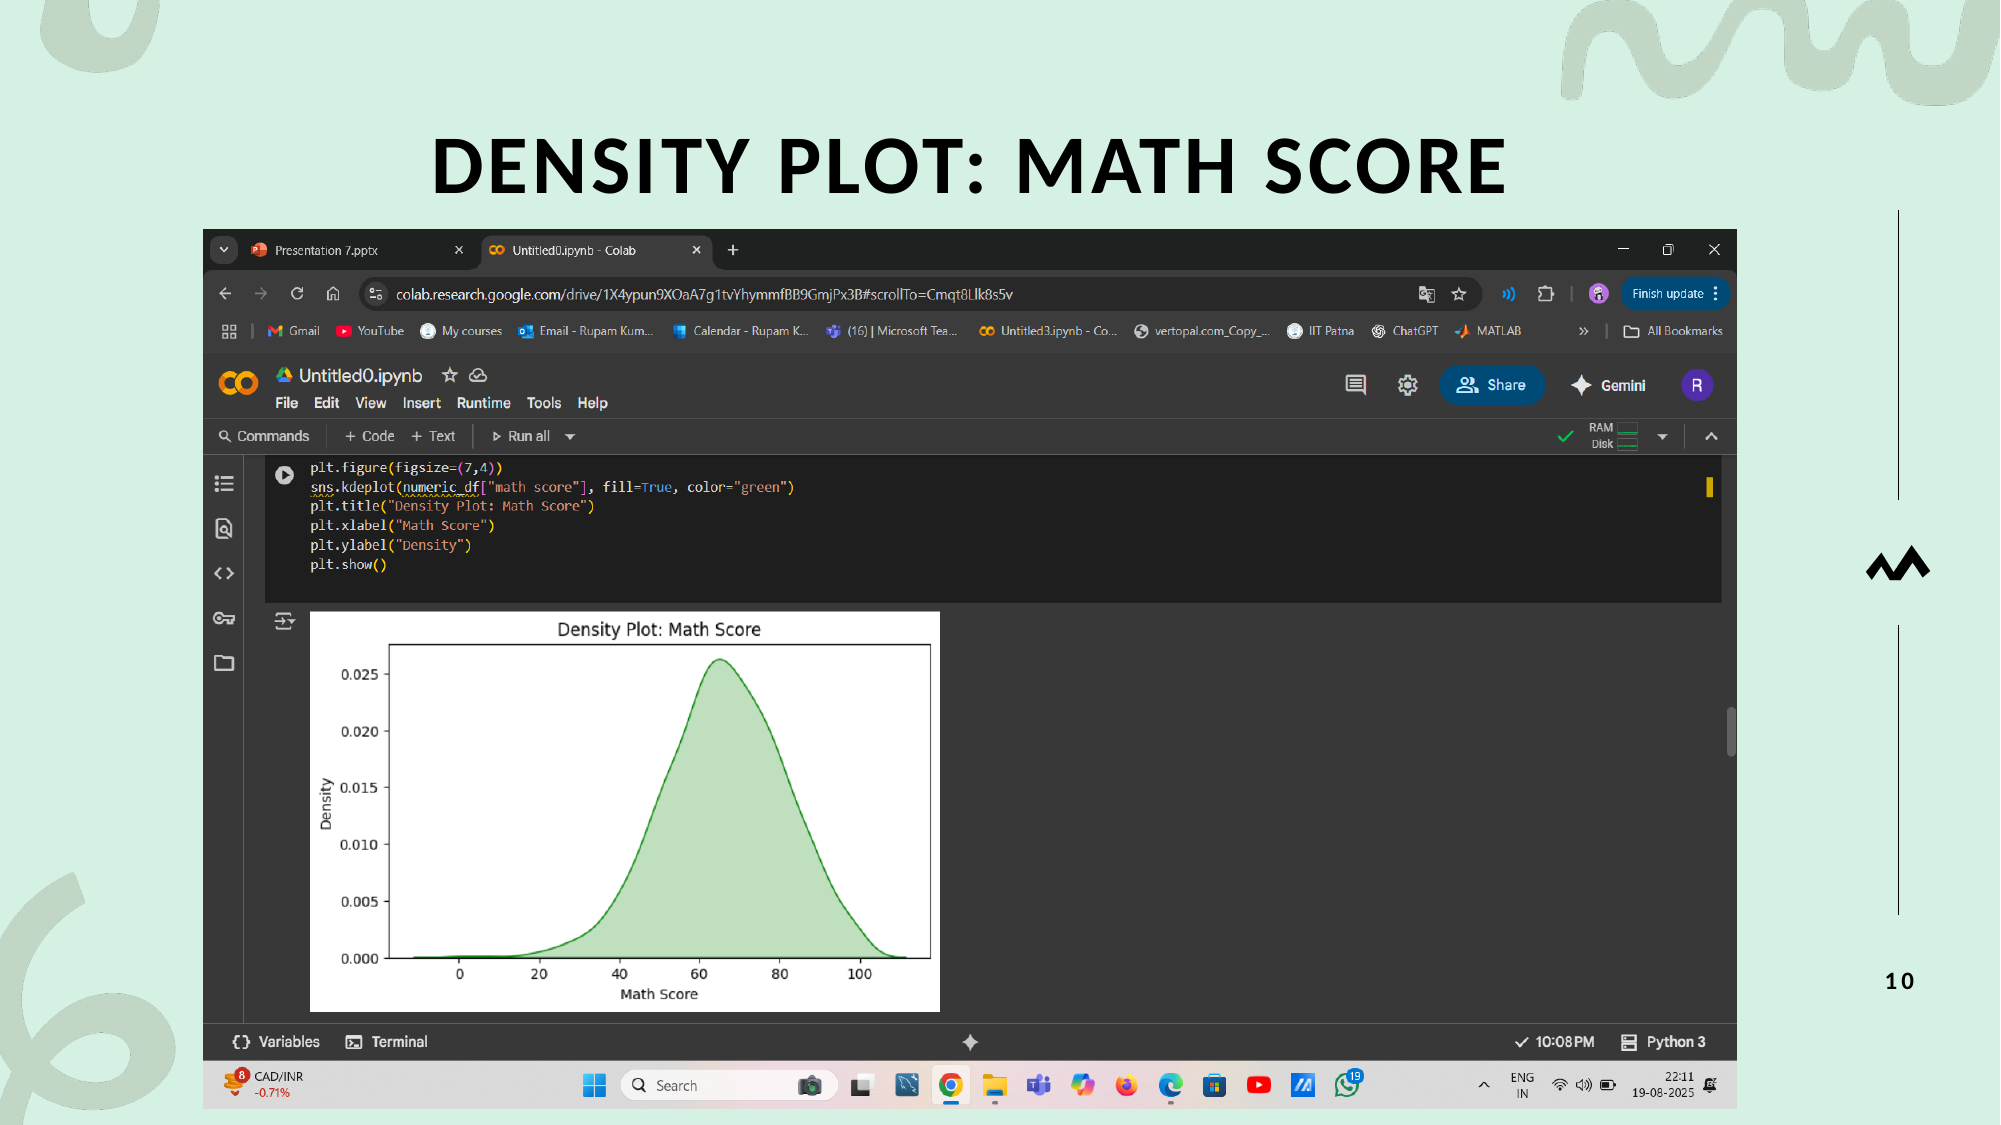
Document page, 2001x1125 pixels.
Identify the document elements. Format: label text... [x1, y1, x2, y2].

picture [0, 858, 184, 1125]
title Density plot: math score [416, 126, 1794, 284]
picture [1863, 542, 1933, 583]
picture [1535, 0, 2000, 132]
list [203, 229, 1737, 1109]
picture [26, 0, 176, 87]
slide_number 10 [1814, 957, 1985, 998]
